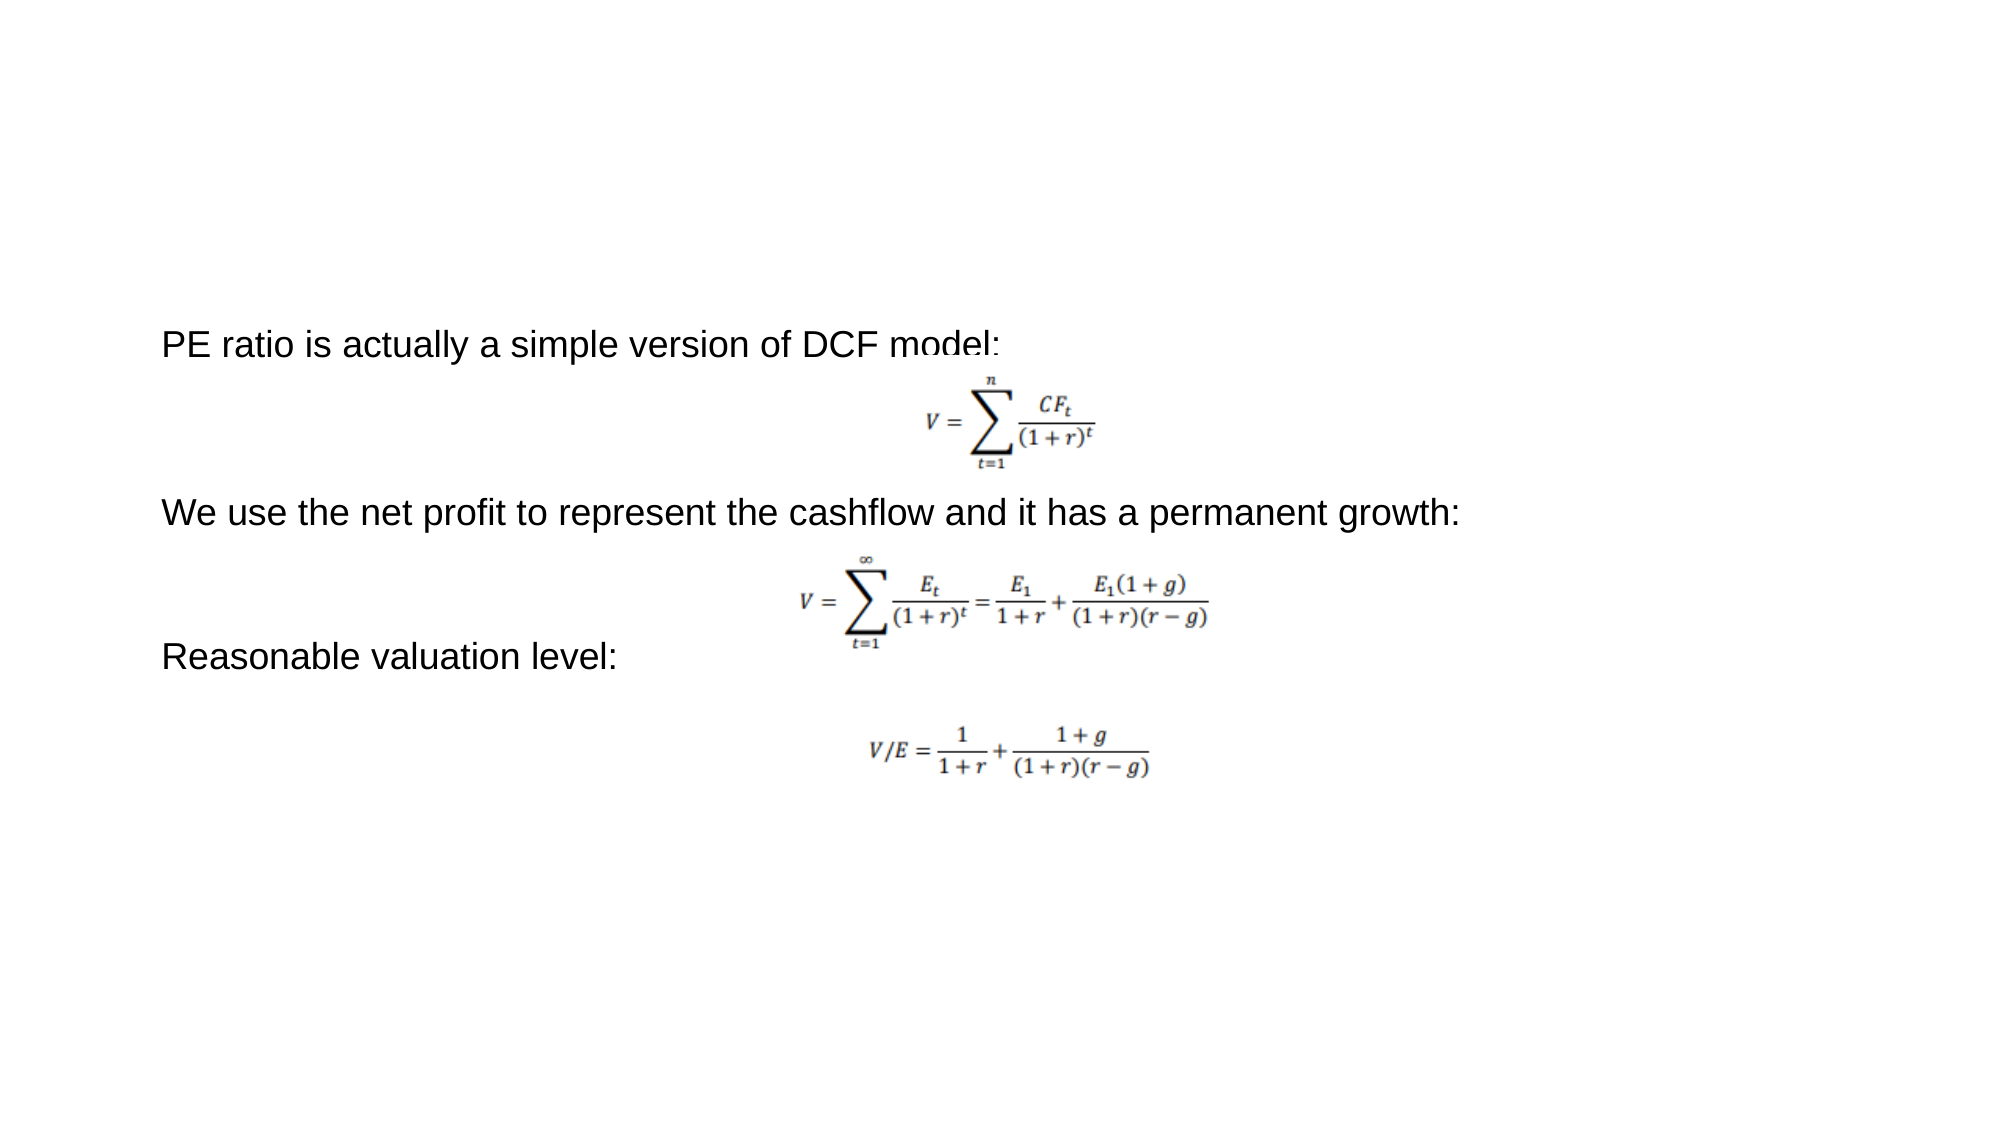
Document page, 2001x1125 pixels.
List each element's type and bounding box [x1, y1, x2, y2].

text_box [146, 310, 1539, 815]
